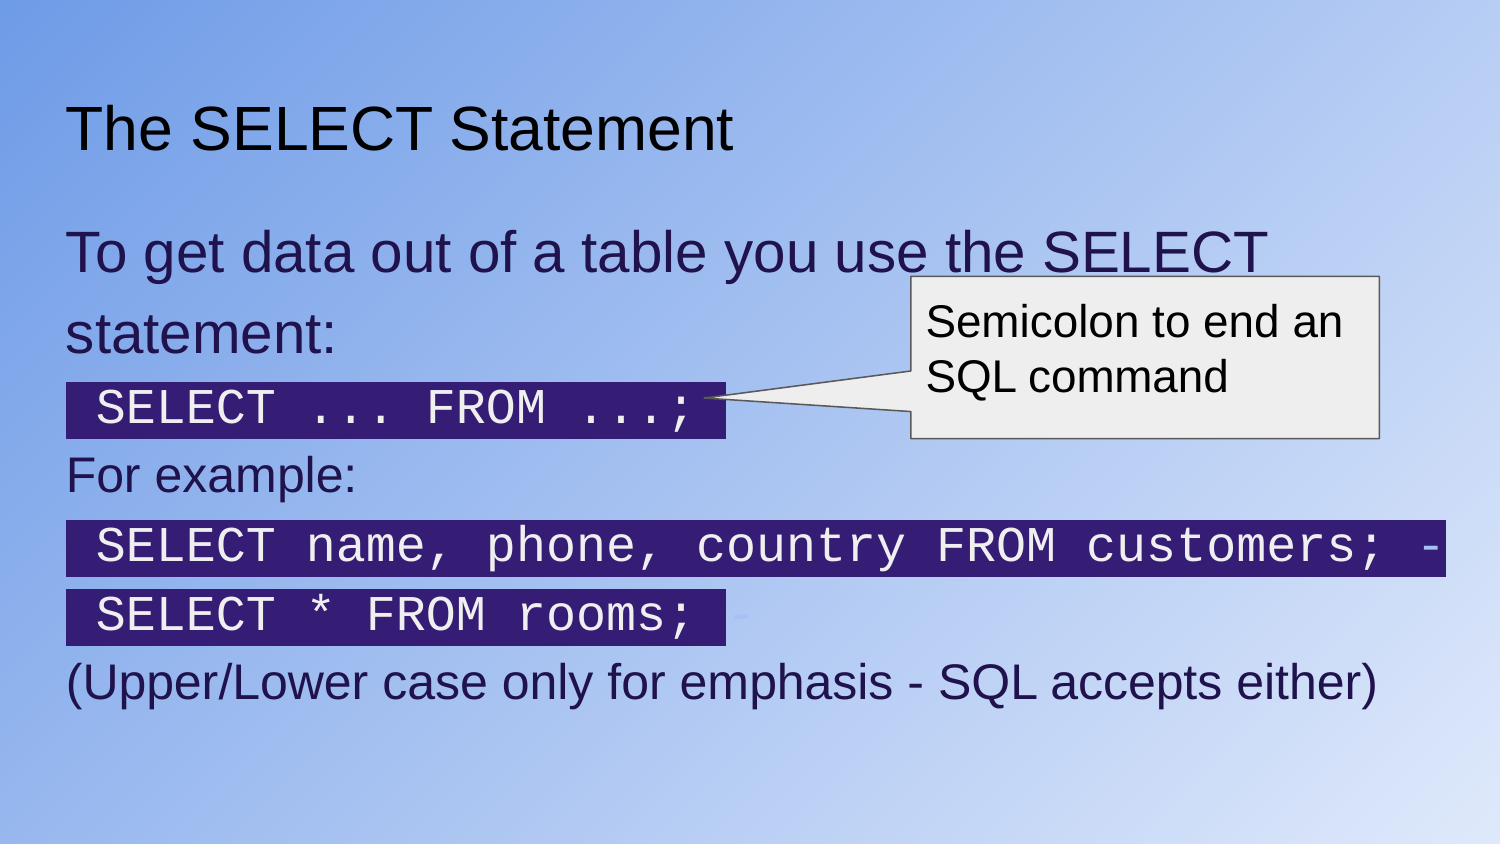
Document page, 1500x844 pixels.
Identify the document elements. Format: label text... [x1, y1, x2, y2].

text_box Semicolon to end an SQL command [704, 276, 1380, 439]
text_box The SELECT Statement [51, 72, 1449, 167]
text_box To get data out of a table you use the SELECT statement: SELECT ... FROM ...; - For example: SELECT name, phone, country FROM customers; - SELECT * FROM rooms; - (Upper/Lower case only for emphasis - SQL accepts either) [51, 189, 1476, 750]
